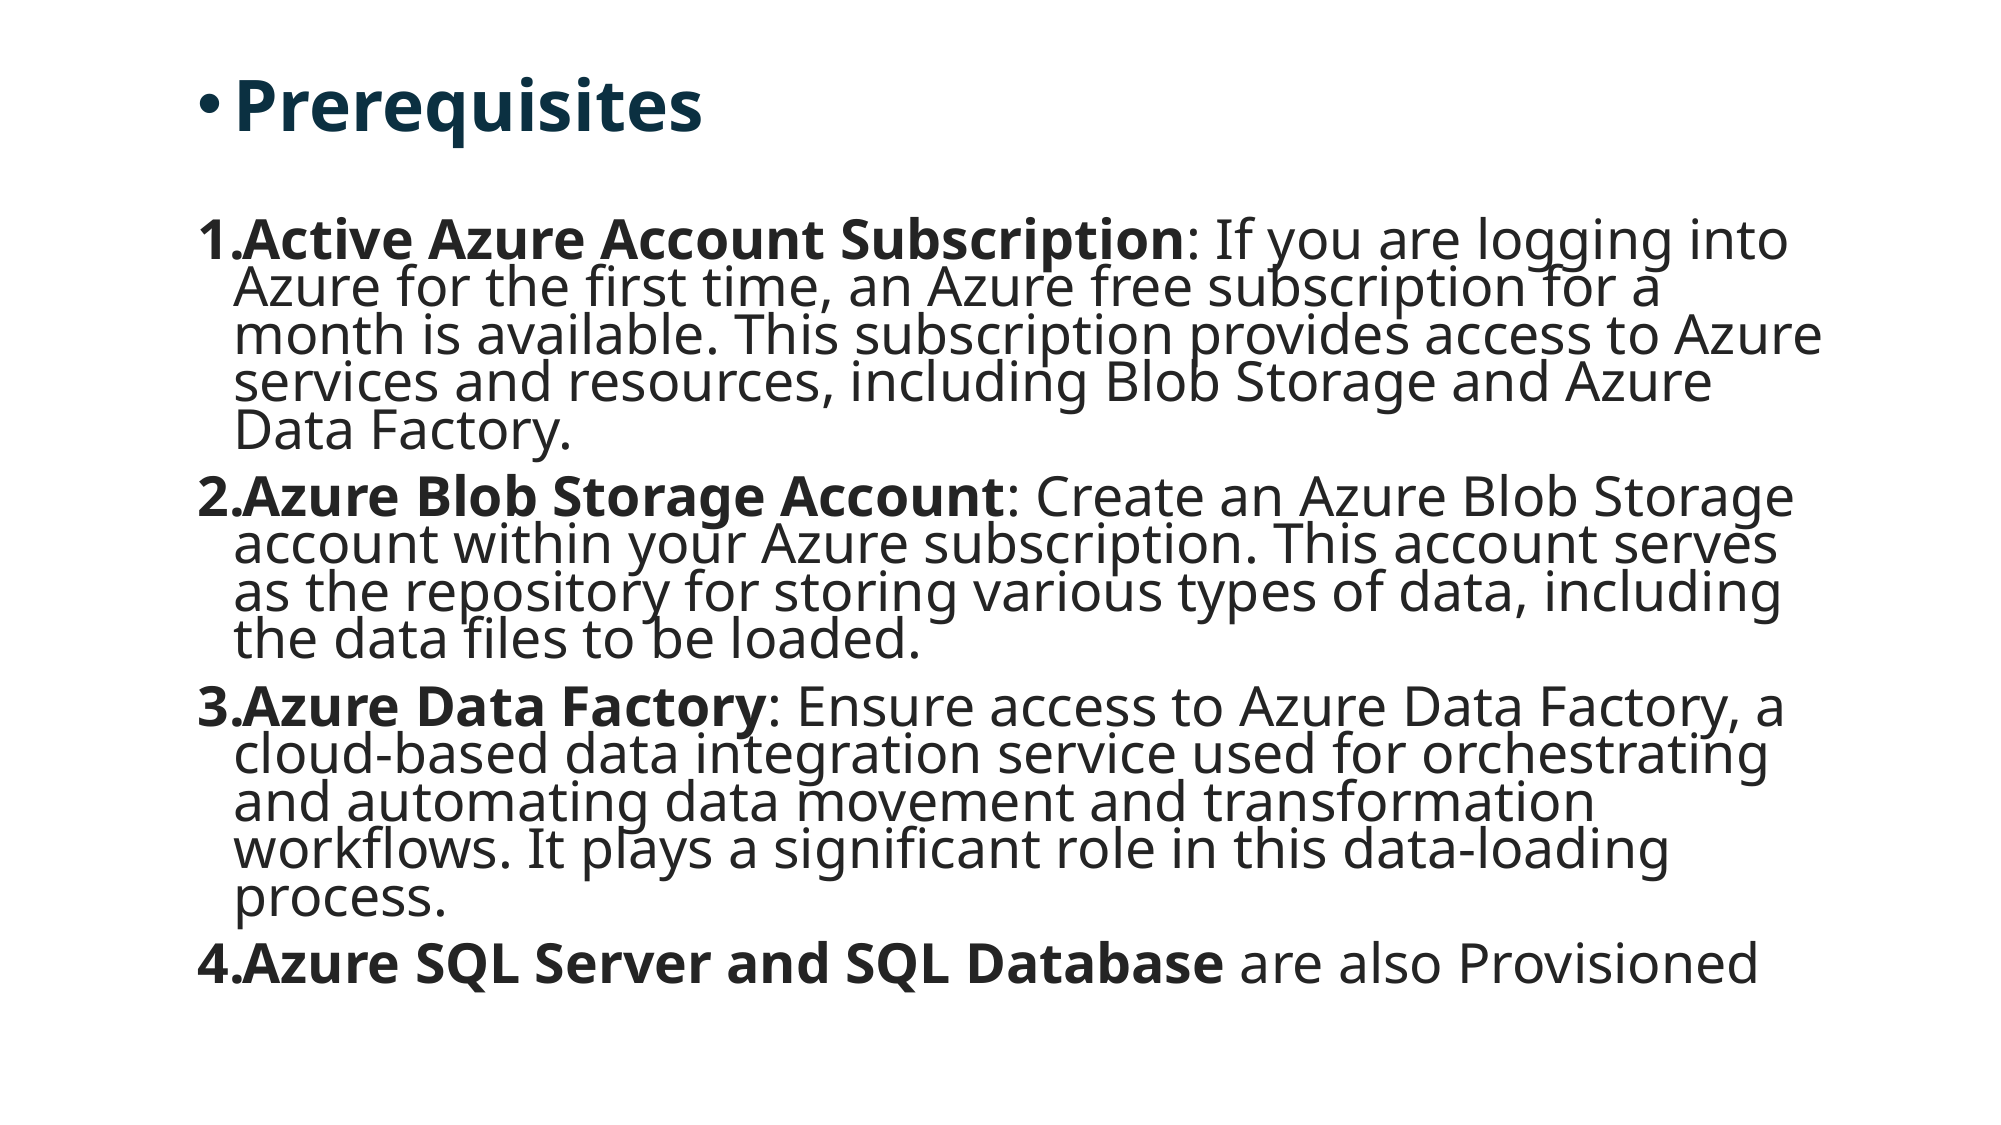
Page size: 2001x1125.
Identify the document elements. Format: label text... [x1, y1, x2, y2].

list Prerequisites Active Azure Account Subscription: If you are logging into Azure for the first time, an Azure free subscription for a month is available. This subscription provides access to Azure services and resources, including Blob Storage and Azure Data Factory. Azure Blob Storage Account: Create an Azure Blob Storage account within your Azure subscription. This account serves as the repository for storing various types of data, including the data files to be loaded. Azure Data Factory: Ensure access to Azure Data Factory, a cloud-based data integration service used for orchestrating and automating data movement and transformation workflows. It plays a significant role in this data-loading process. Azure SQL Server and SQL Database are also Provisioned [183, 102, 1851, 1013]
